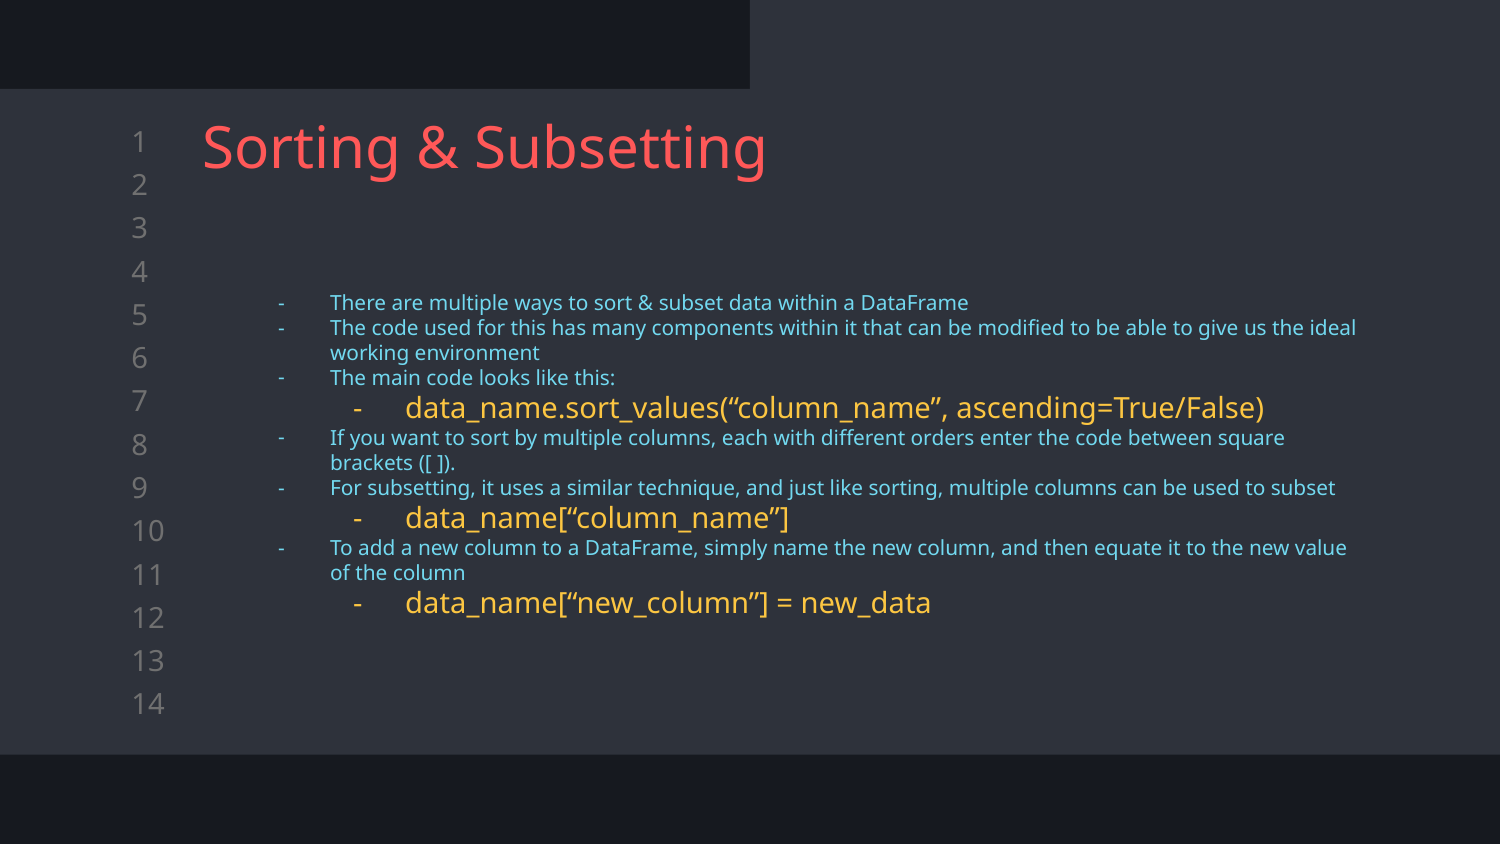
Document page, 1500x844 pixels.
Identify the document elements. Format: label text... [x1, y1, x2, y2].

list There are multiple ways to sort & subset data within a DataFrame The code used for this has many components within it that can be modified to be able to give us the ideal working environment The main code looks like this: data_name.sort_values(“column_name”, ascending=True/False) If you want to sort by multiple columns, each with different orders enter the code between square brackets ([ ]). For subsetting, it uses a similar technique, and just like sorting, multiple columns can be used to subset data_name[“column_name”] To add a new column to a DataFrame, simply name the new column, and then equate it to the new value of the column data_name[“new_column”] = new_data [240, 174, 1384, 735]
title Sorting & Subsetting [187, 95, 1384, 185]
